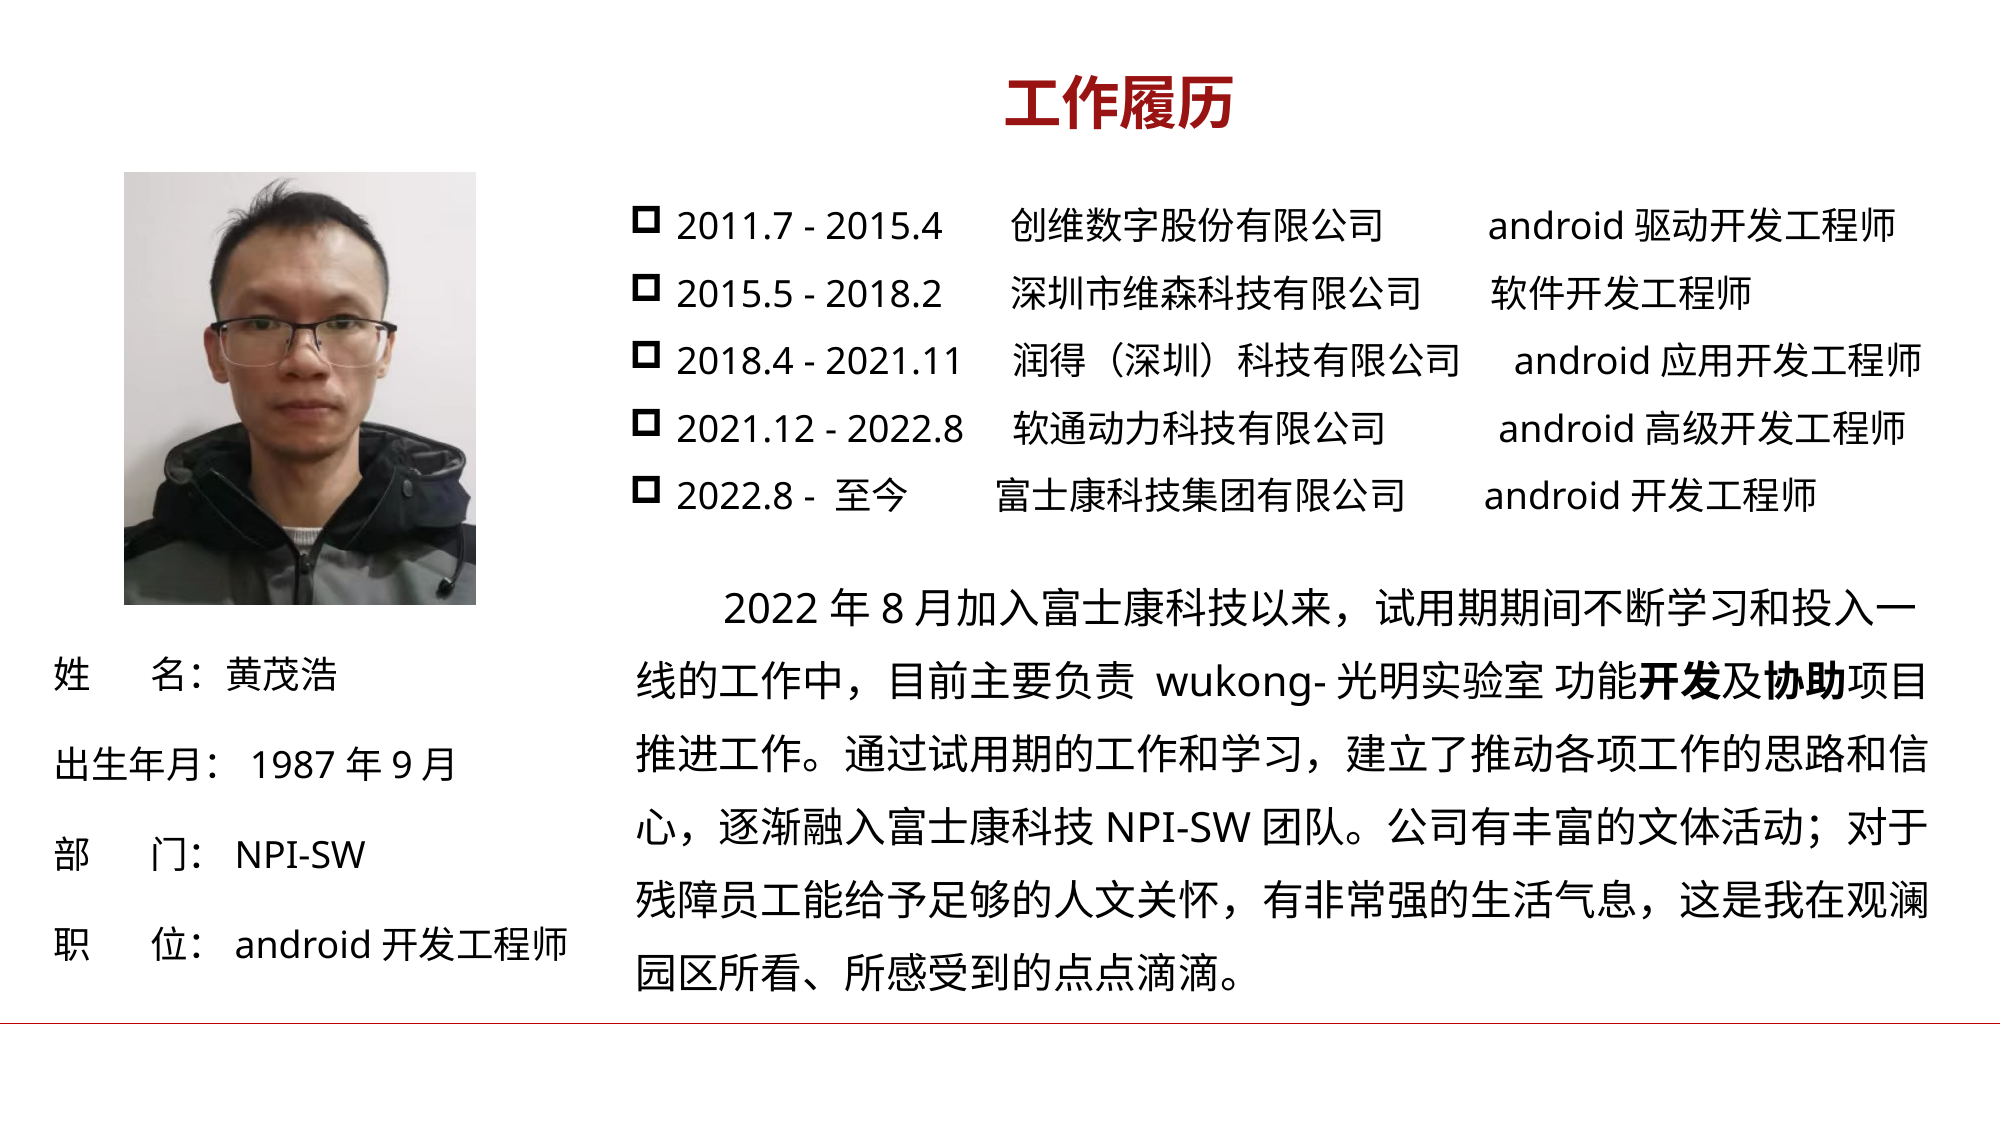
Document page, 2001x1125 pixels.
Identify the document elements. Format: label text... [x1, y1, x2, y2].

picture [124, 172, 476, 605]
text_box 姓 名：黄茂浩 出生年月：1987年9月 部 门：NPI-SW 职 位：android开发工程师 [38, 643, 615, 973]
text_box 2011.7 - 2015.4 创维数字股份有限公司 android驱动开发工程师 2015.5 - 2018.2 深圳市维森科技有限公司 软件开发工程师 2018.4 - 2021.11 润得（深圳）科技有限公司 android应用开发工程师 2021.12 - 2022.8 软通动力科技有限公司 android高级开发工程师 2022.8 - 至今 富士康科技集团有限公司 android开发工程师 [614, 172, 1957, 525]
text_box 2022年8月加入富士康科技以来，试用期期间不断学习和投入一线的工作中，目前主要负责 wukong-光明实验室 功能开发及协助项目推进工作。通过试用期的工作和学习，建立了推动各项工作的思路和信心，逐渐融入富士康科技NPI-SW团队。公司有丰富的文体活动；对于残障员工能给予足够的人文关怀，有非常强的生活气息，这是我在观澜园区所看、所感受到的点点滴滴。 [620, 551, 1946, 1004]
text_box 工作履历 [987, 58, 1252, 145]
